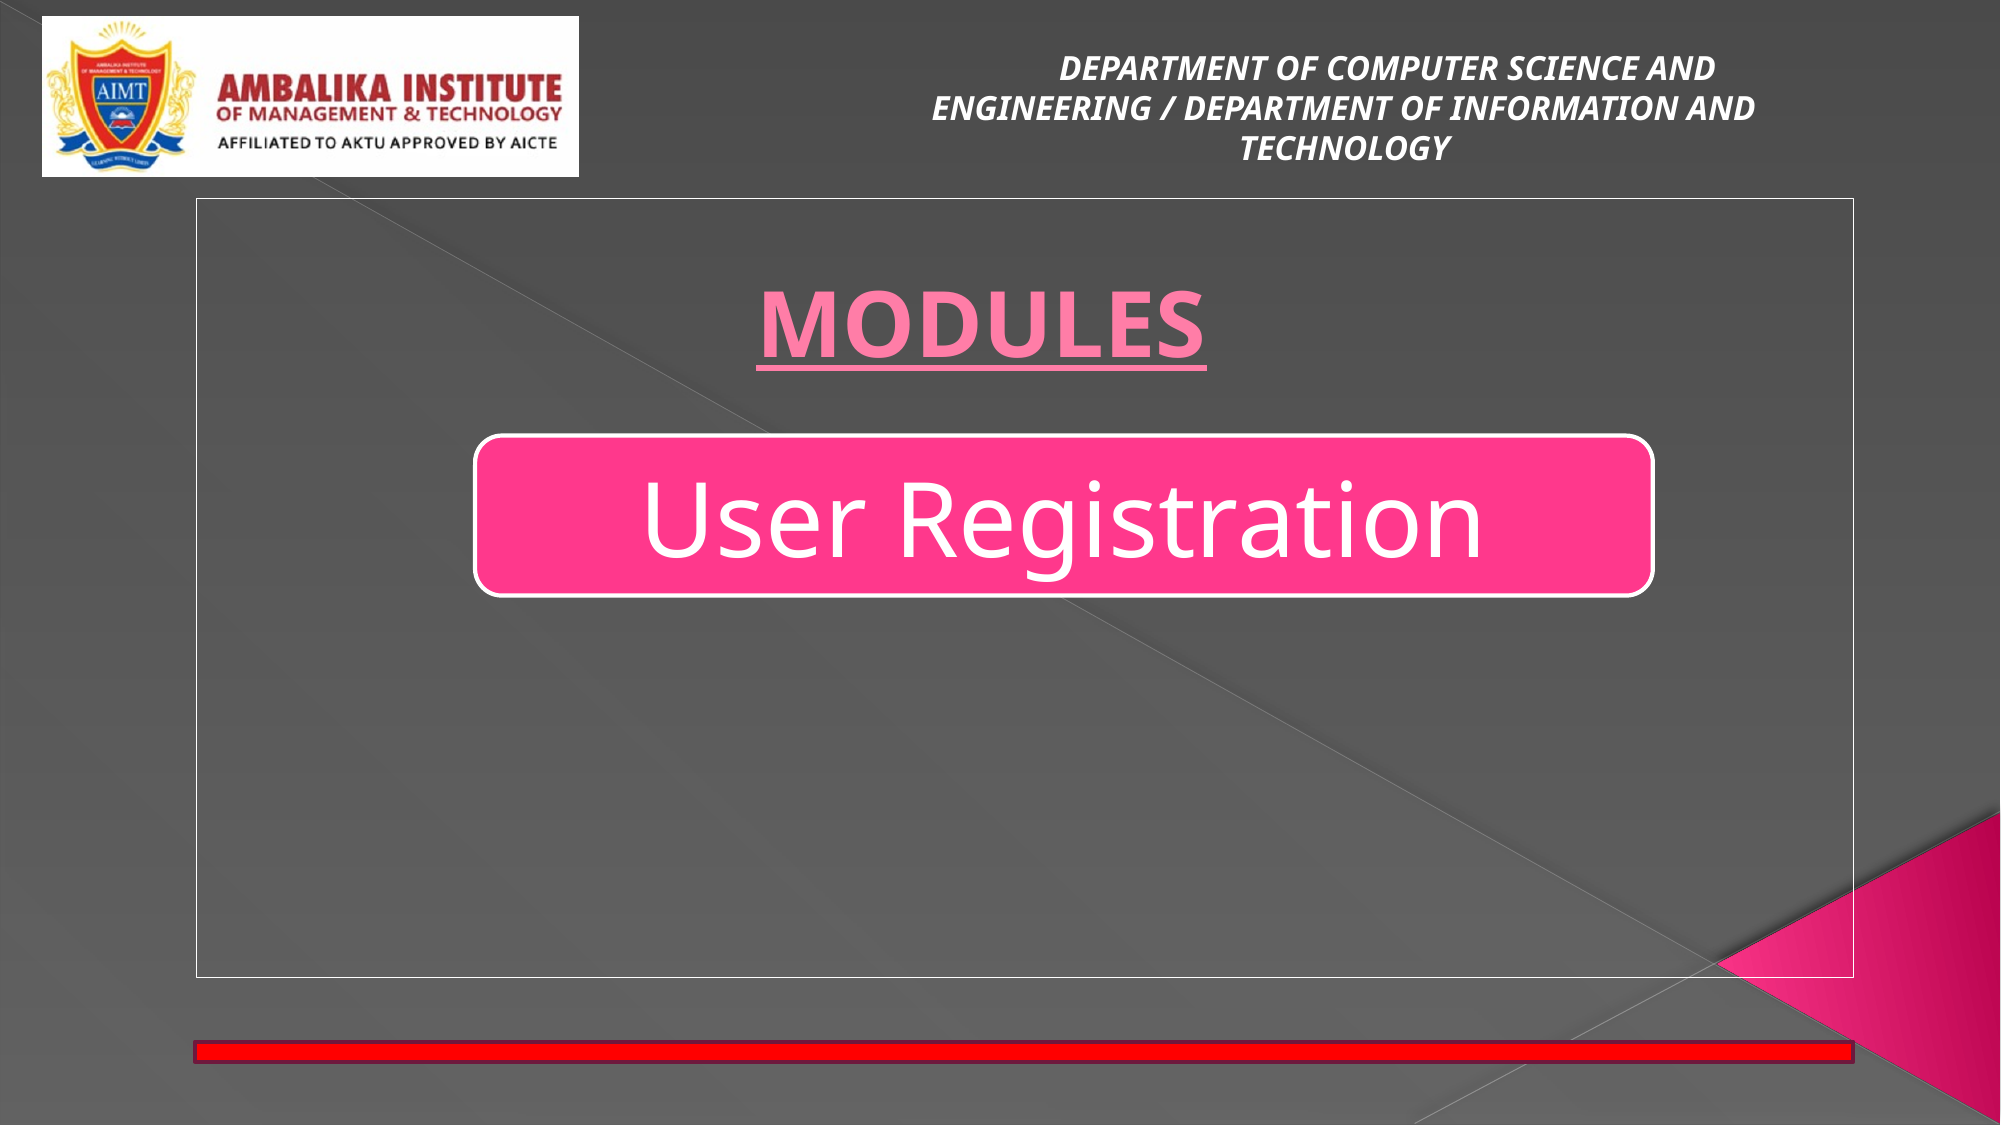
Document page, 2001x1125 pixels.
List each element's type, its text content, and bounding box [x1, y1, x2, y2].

picture [42, 15, 580, 177]
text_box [327, 435, 1801, 804]
text_box DEPARTMENT OF COMPUTER SCIENCE AND ENGINEERING / DEPARTMENT OF INFORMATION AND TECHNOLOGY [856, 39, 1832, 175]
title MODULES [621, 162, 1222, 384]
text_box [196, 198, 1854, 978]
text_box [193, 1040, 1855, 1064]
